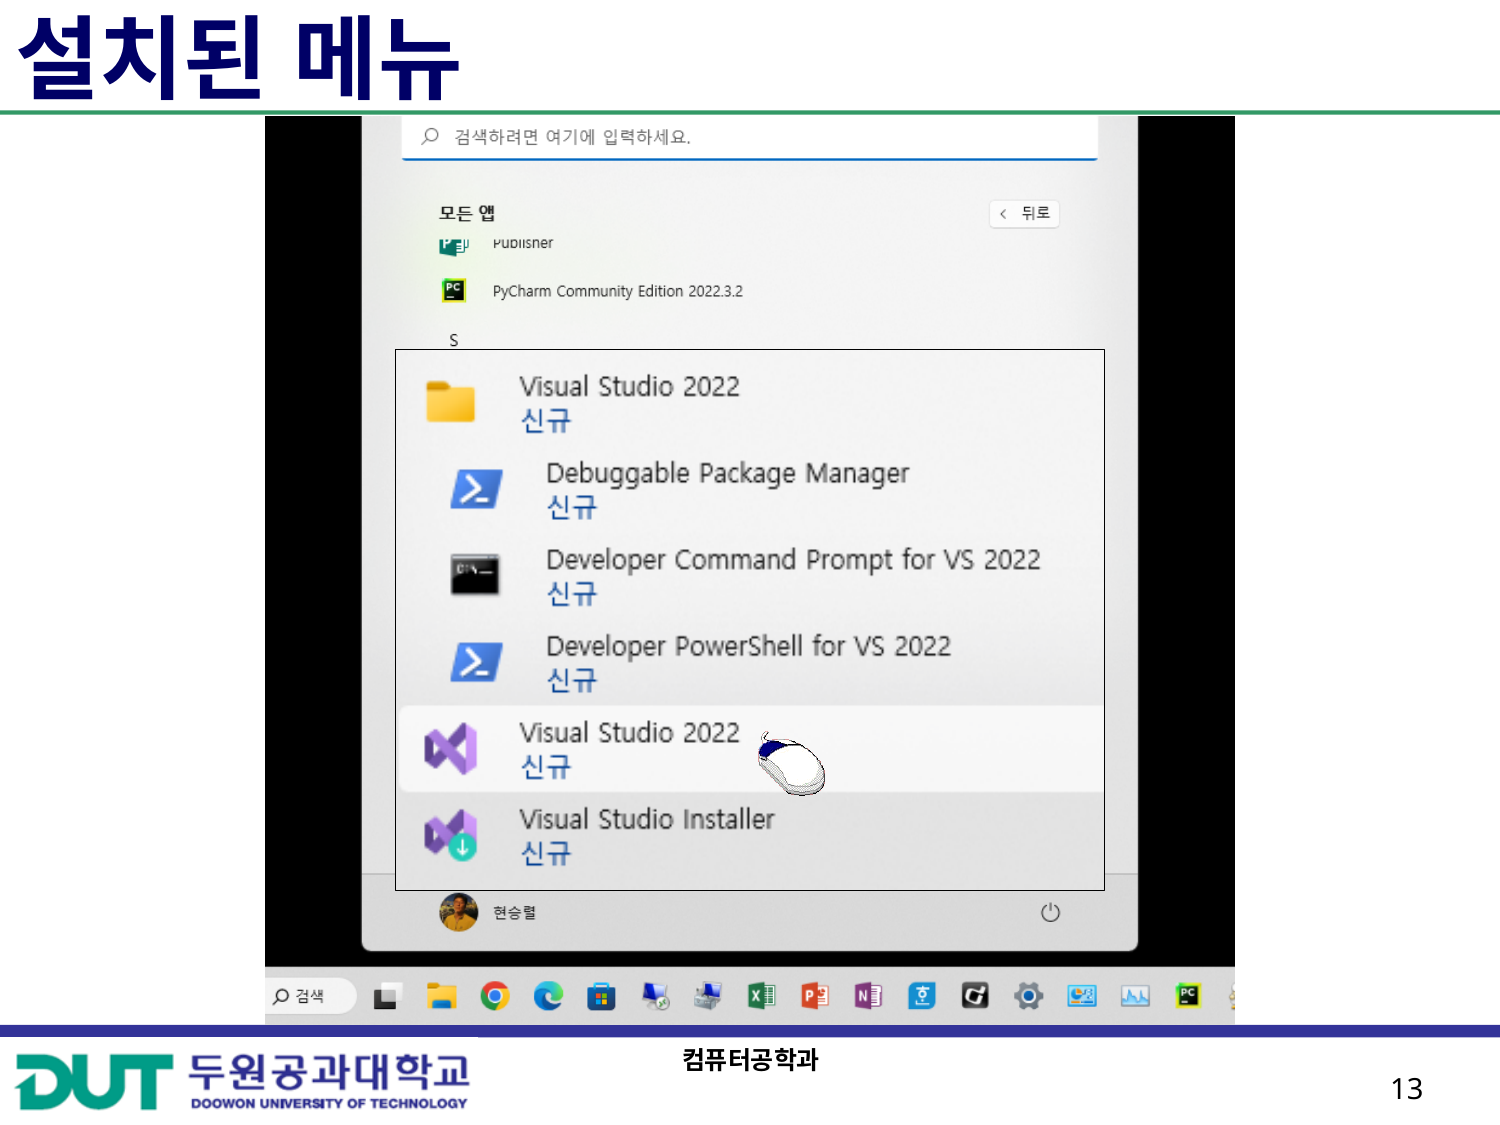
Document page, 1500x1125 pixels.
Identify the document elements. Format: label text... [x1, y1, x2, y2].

title 설치된 메뉴 [0, 0, 1500, 113]
picture [265, 115, 1235, 1025]
picture [0, 1037, 478, 1125]
